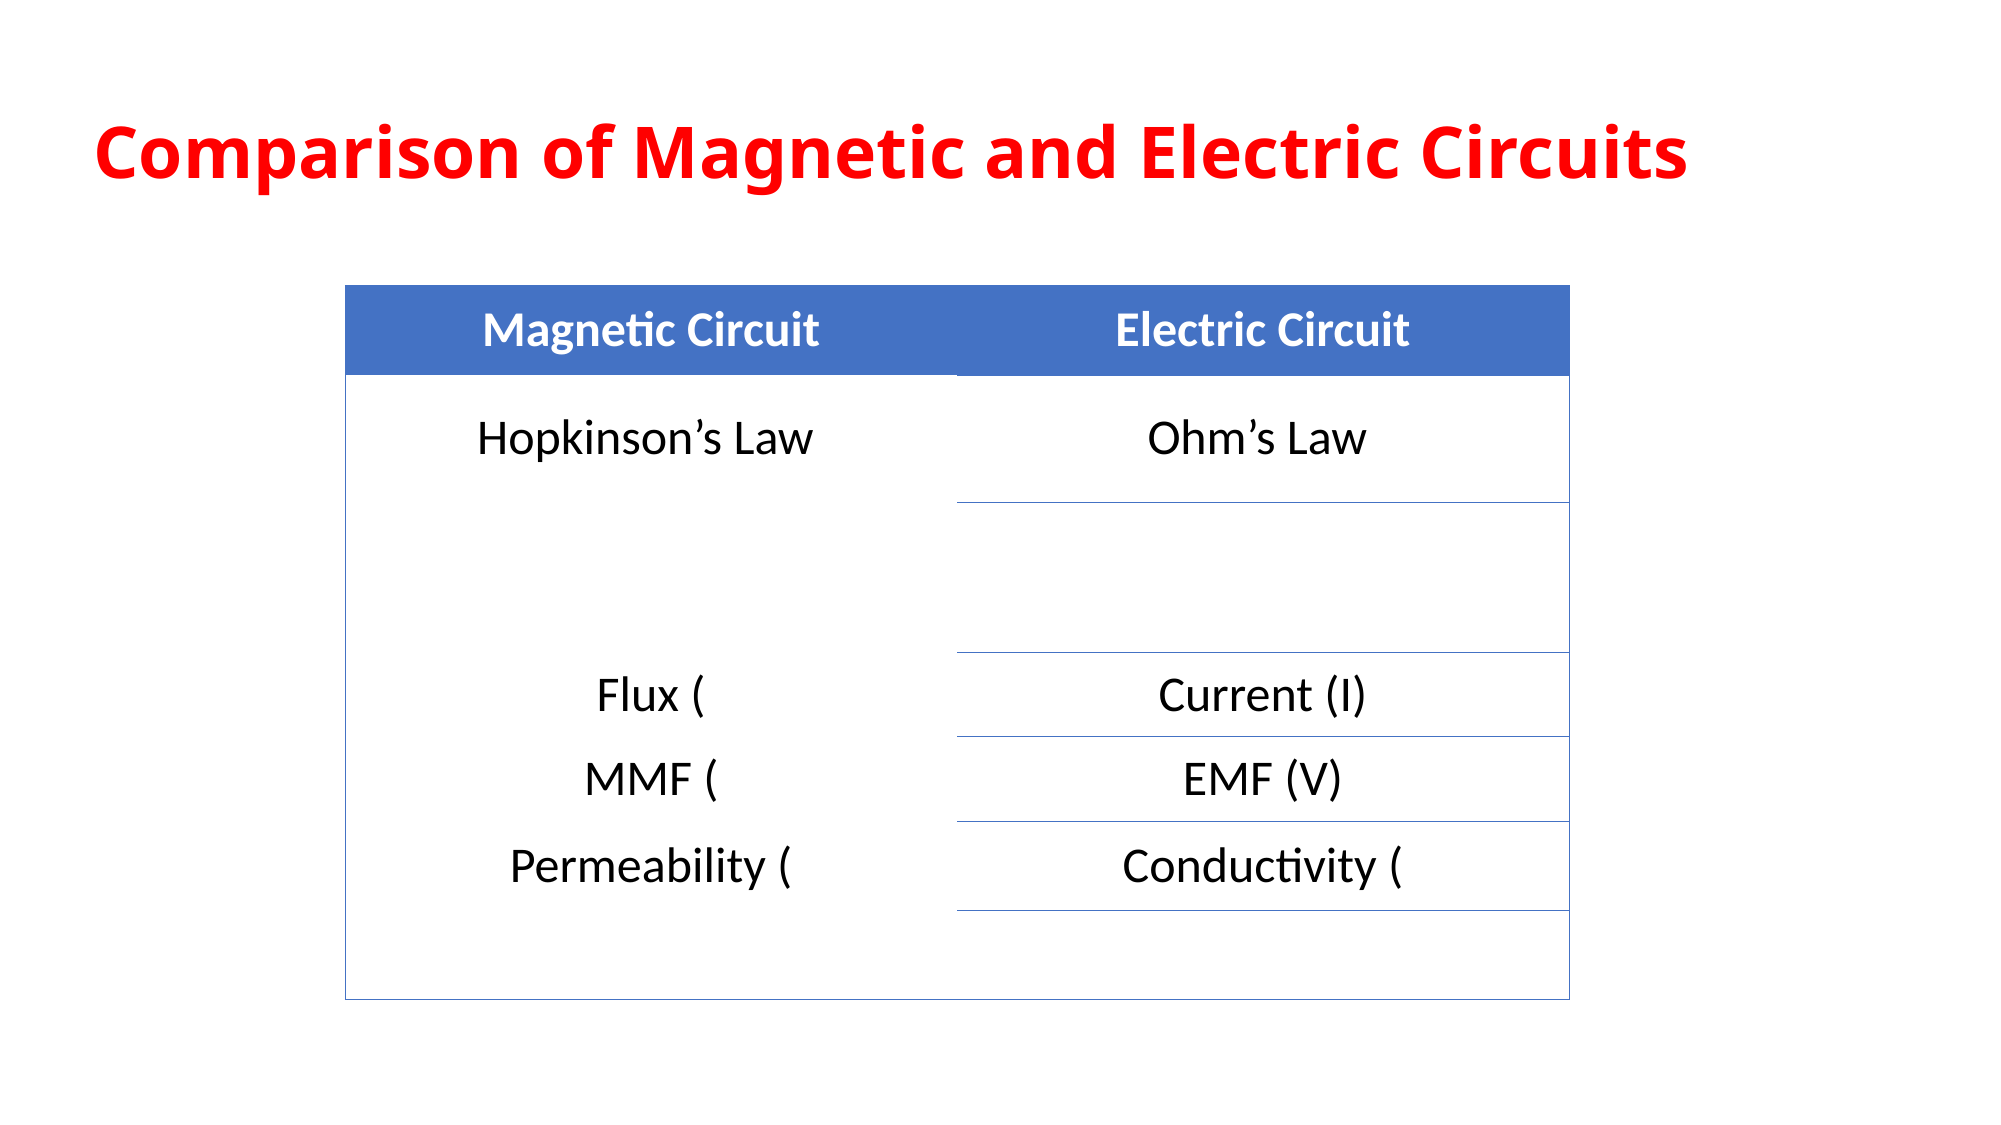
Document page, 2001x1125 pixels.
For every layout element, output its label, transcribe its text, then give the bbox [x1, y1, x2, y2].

title Comparison of Magnetic and Electric Circuits [78, 86, 1924, 224]
